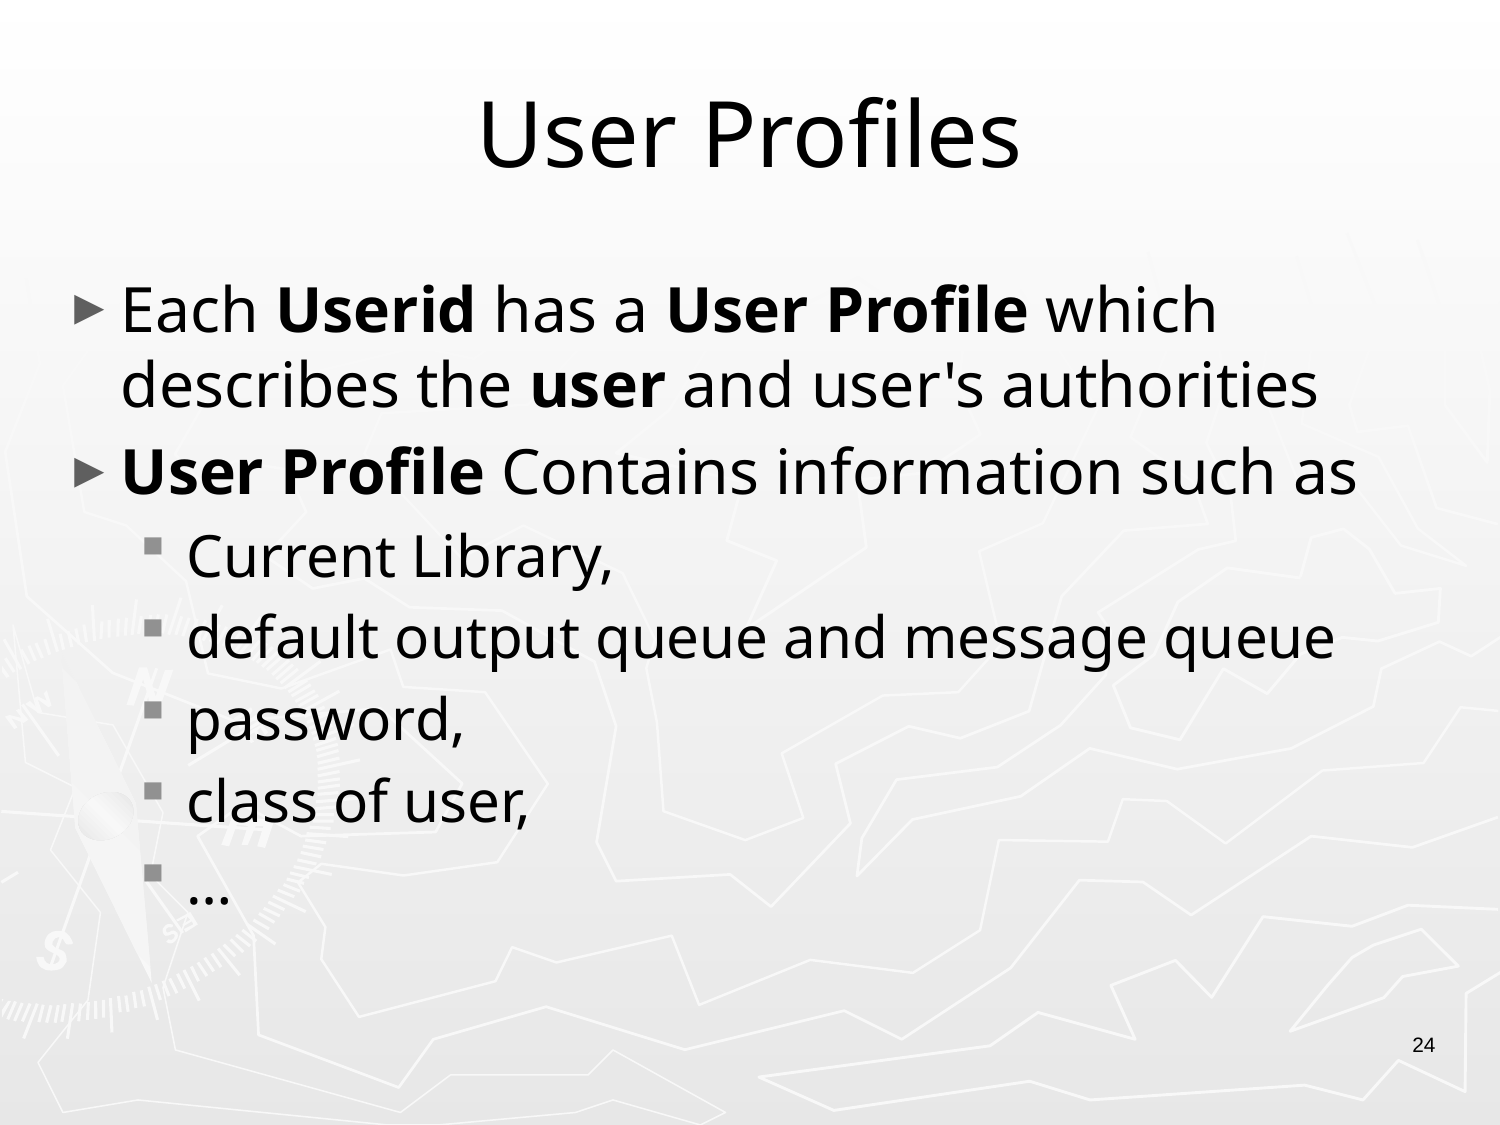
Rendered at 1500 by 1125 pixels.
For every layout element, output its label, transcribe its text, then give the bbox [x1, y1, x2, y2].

list Each Userid has a User Profile which describes the user and user's authorities User Profile Contains information such as Current Library, default output queue and message queue password, class of user, … [49, 262, 1451, 1001]
title User Profiles [49, 37, 1451, 225]
slide_number 24 [1074, 1024, 1451, 1103]
